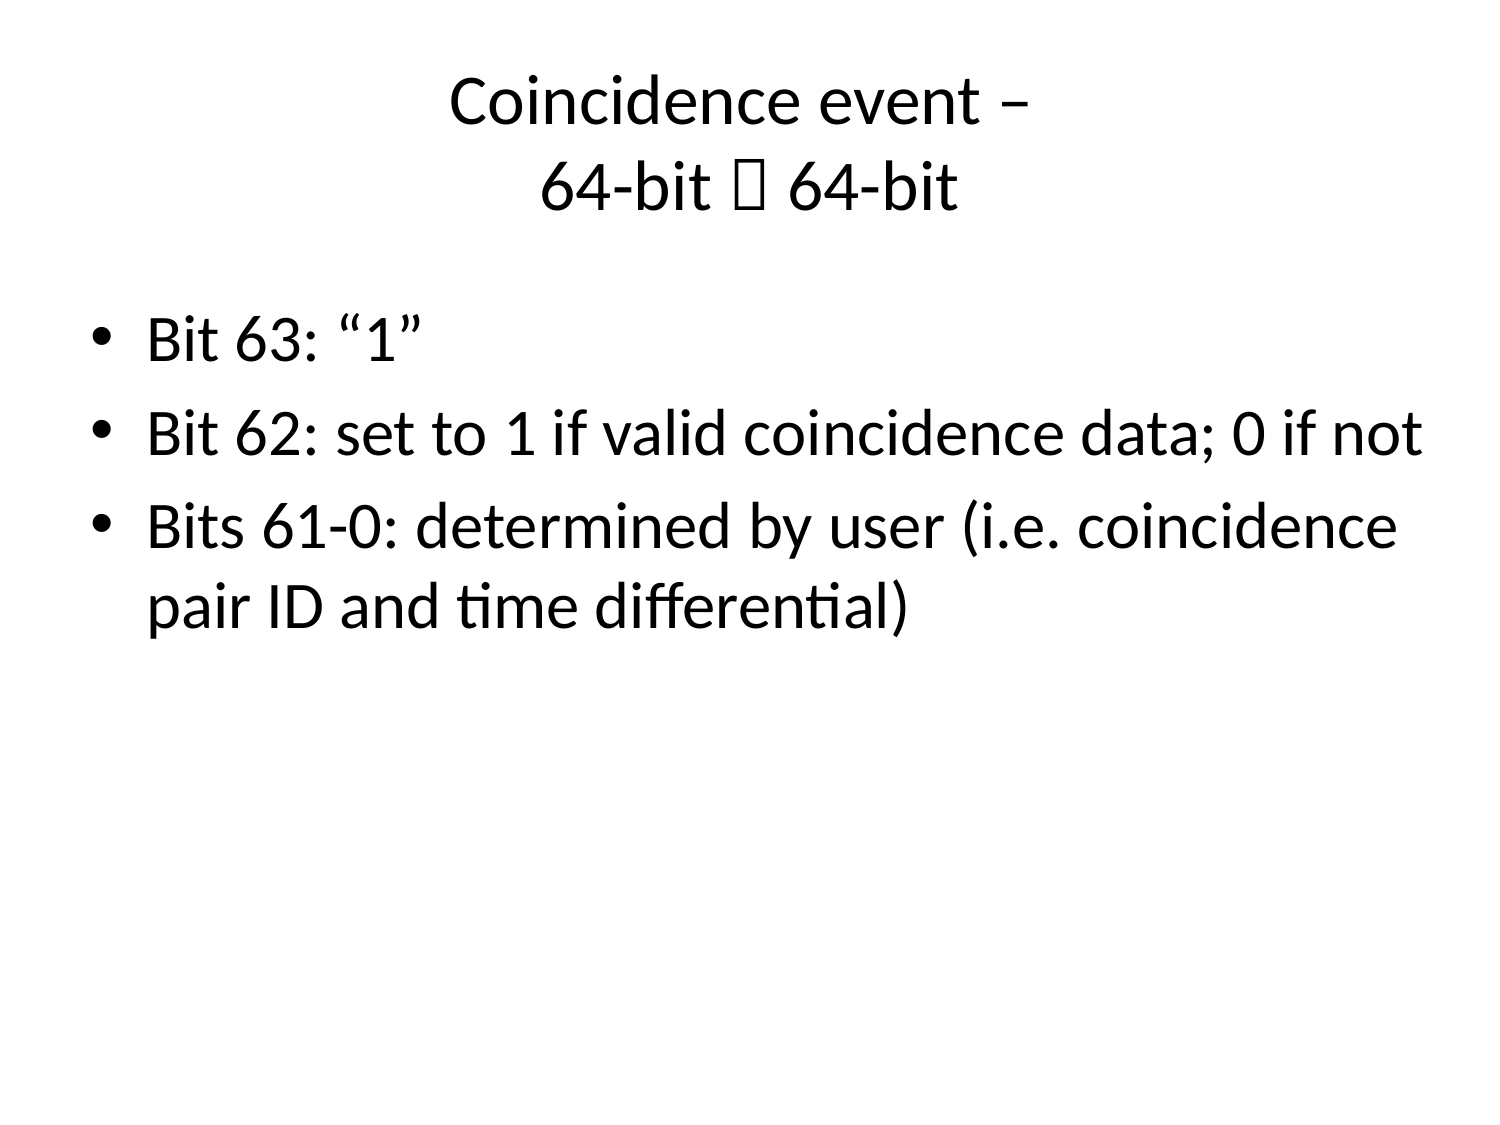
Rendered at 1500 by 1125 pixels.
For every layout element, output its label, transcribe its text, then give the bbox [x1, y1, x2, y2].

title Coincidence event – 64-bit  64-bit [75, 45, 1425, 233]
list Bit 63: “1” Bit 62: set to 1 if valid coincidence data; 0 if not Bits 61-0: determined by user (i.e. coincidence pair ID and time differential) [75, 287, 1450, 1088]
